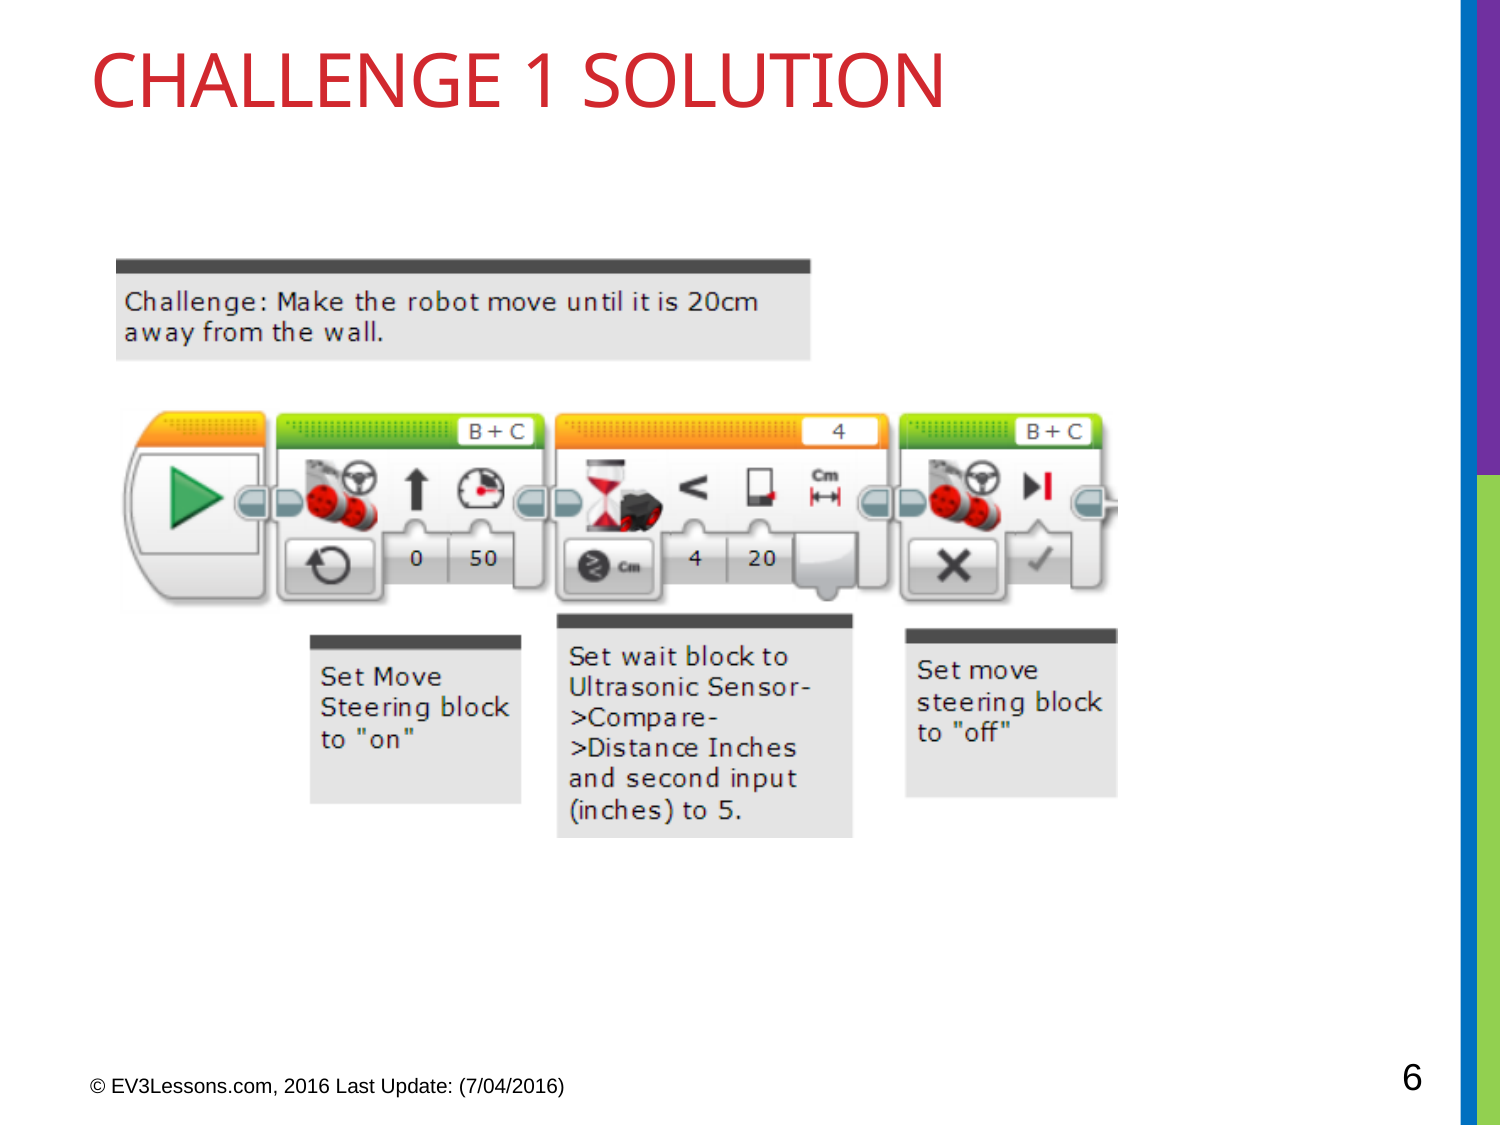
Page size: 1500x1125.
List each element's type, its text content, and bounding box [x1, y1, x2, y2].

footer © EV3Lessons.com, 2016 Last Update: (7/04/2016) [75, 1065, 638, 1112]
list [116, 256, 1118, 839]
title Challenge 1 solution [75, 25, 1428, 142]
slide_number 6 [1387, 1045, 1491, 1106]
